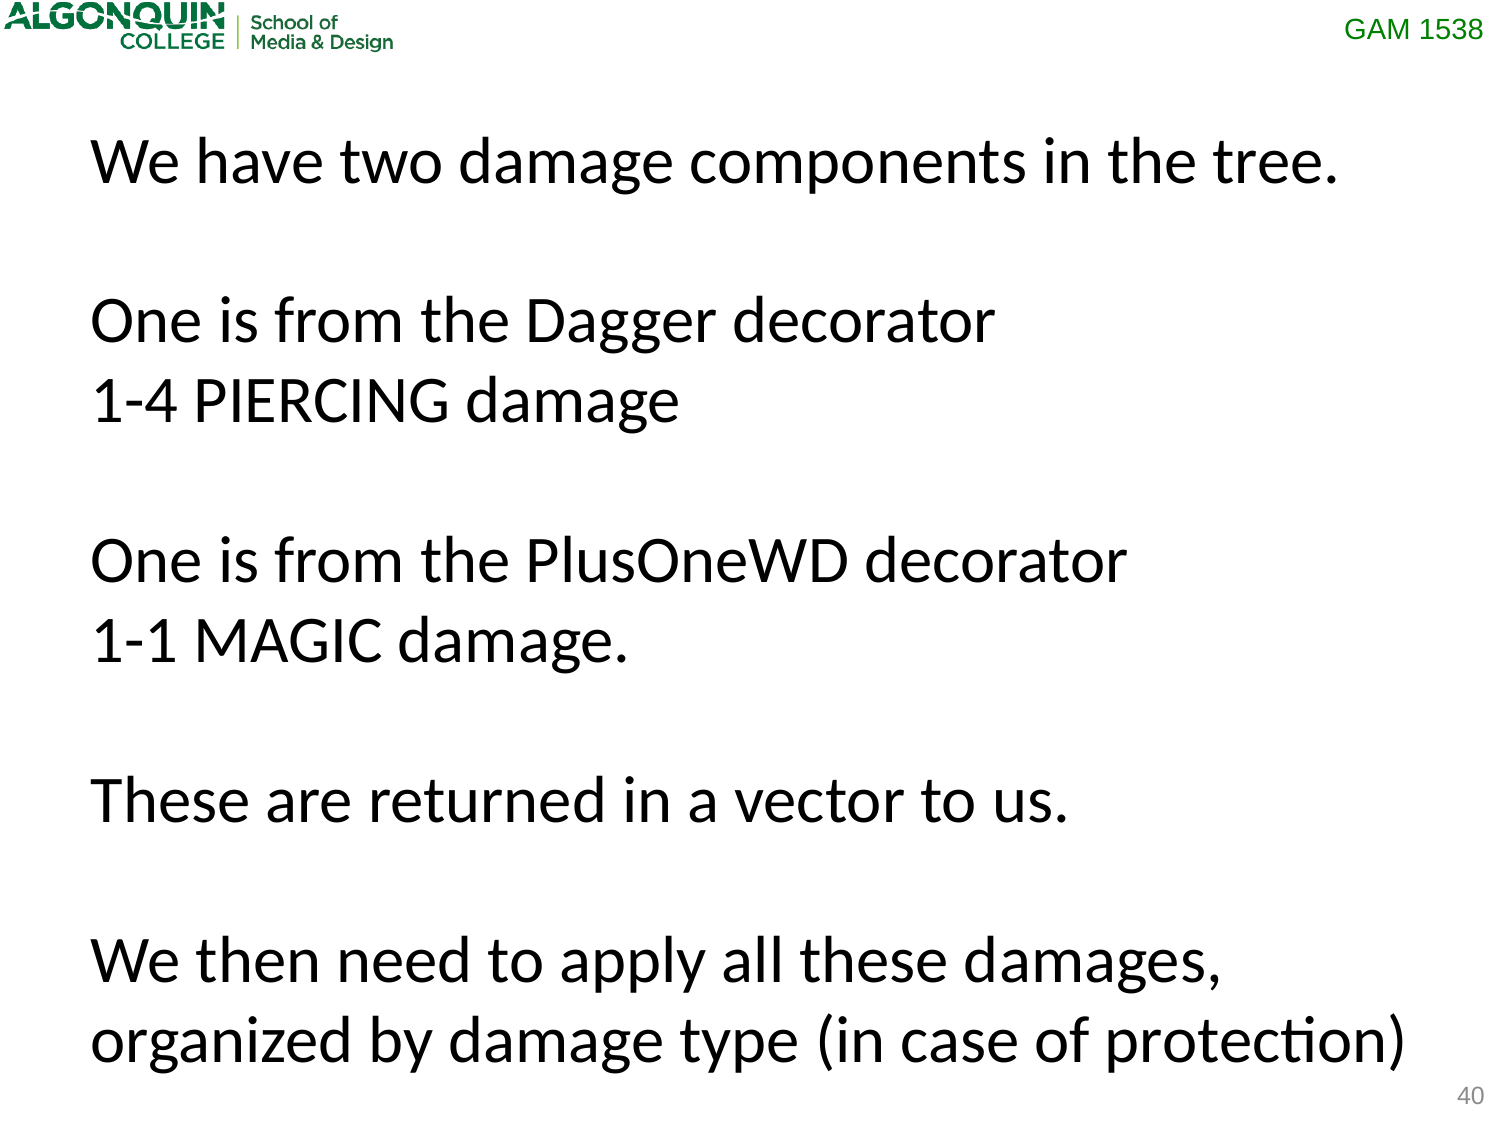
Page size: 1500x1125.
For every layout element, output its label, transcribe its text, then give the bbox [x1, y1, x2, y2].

text_box We have two damage components in the tree. One is from the Dagger decorator 1-4 PIERCING damage One is from the PlusOneWD decorator 1-1 MAGIC damage. These are returned in a vector to us. We then need to apply all these damages, organized by damage type (in case of protection) [75, 109, 1434, 1084]
picture [0, 0, 399, 54]
slide_number 40 [1149, 1065, 1500, 1125]
